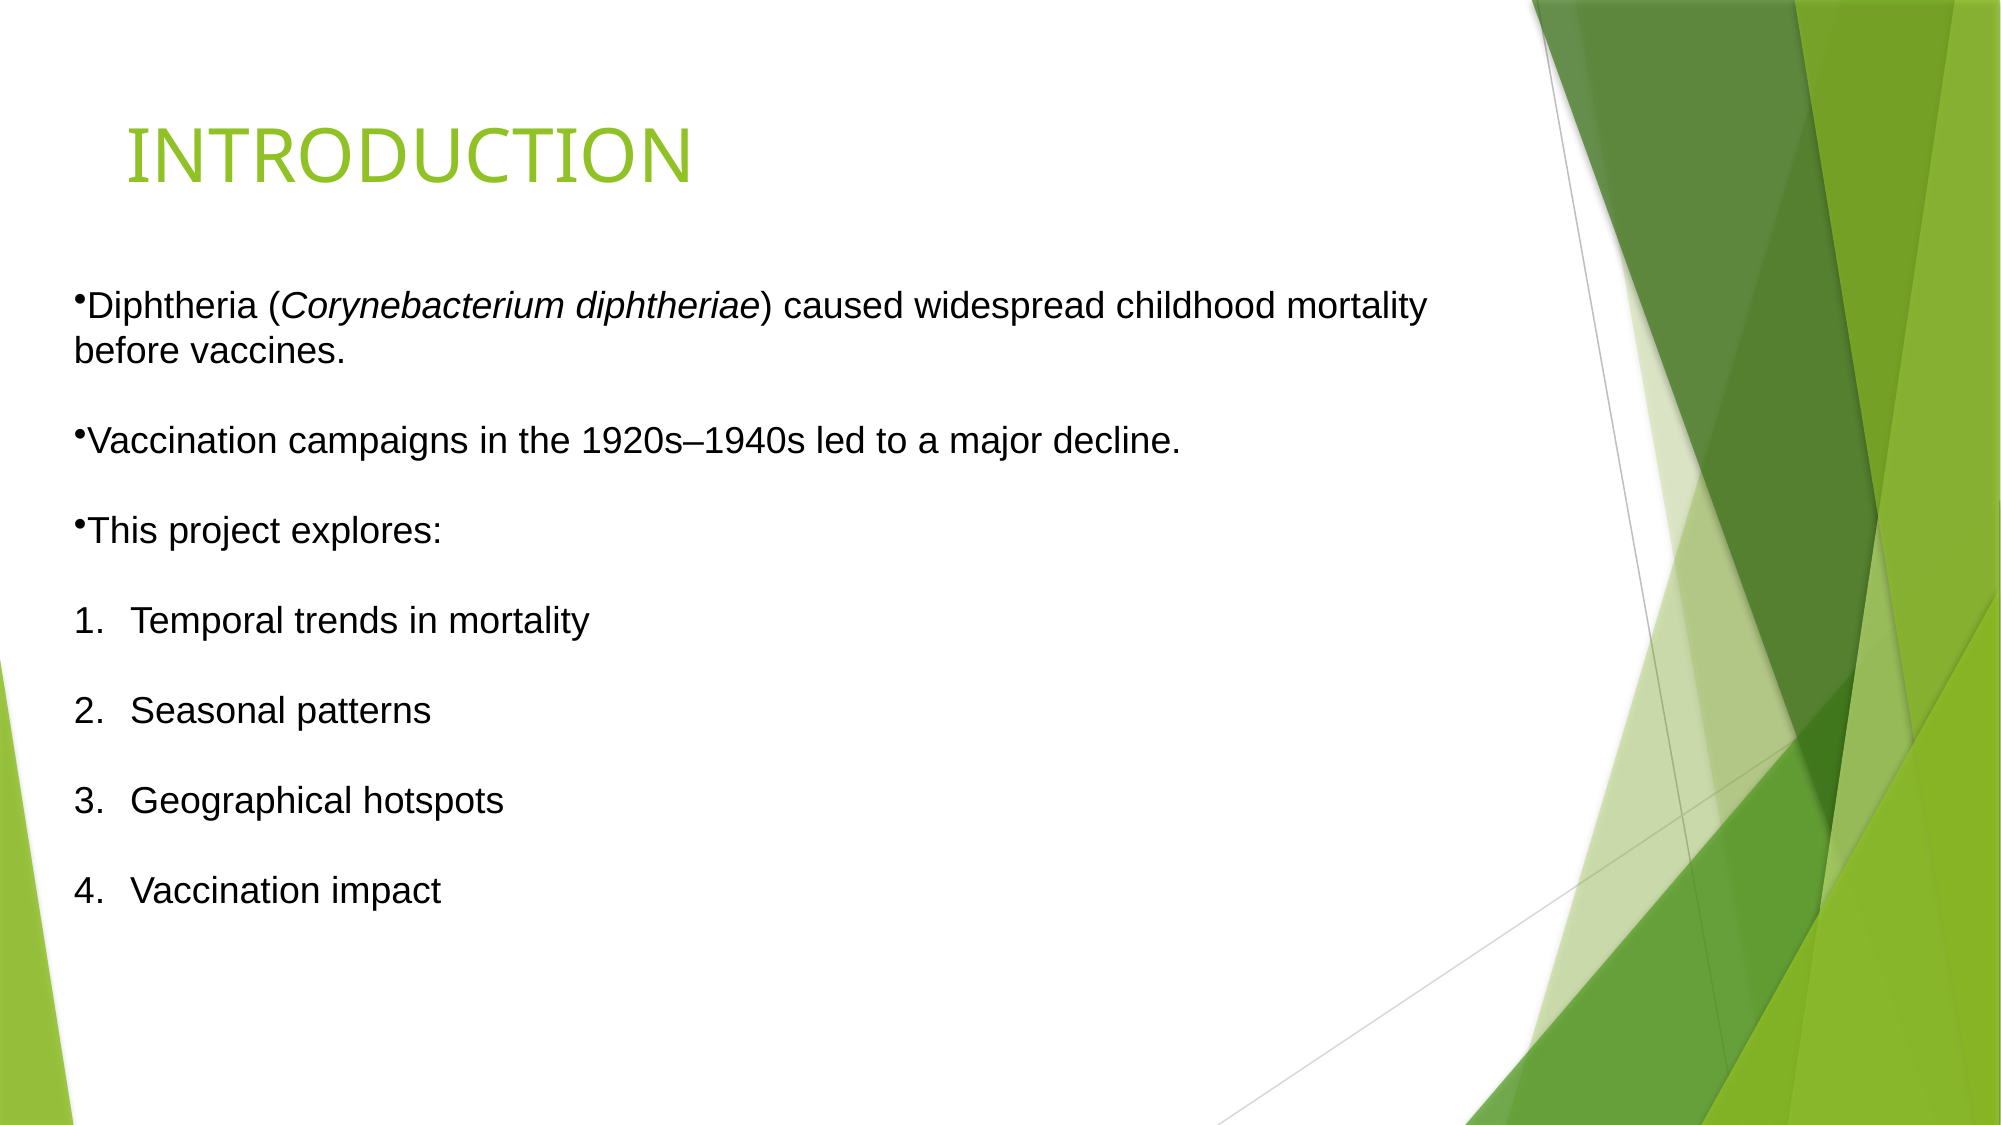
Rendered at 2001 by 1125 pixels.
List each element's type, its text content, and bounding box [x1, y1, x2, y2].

title INTRODUCTION [111, 99, 1522, 317]
list Diphtheria (Corynebacterium diphtheriae) caused widespread childhood mortality before vaccines. Vaccination campaigns in the 1920s–1940s led to a major decline. This project explores: Temporal trends in mortality Seasonal patterns Geographical hotspots Vaccination impact [58, 273, 1493, 964]
